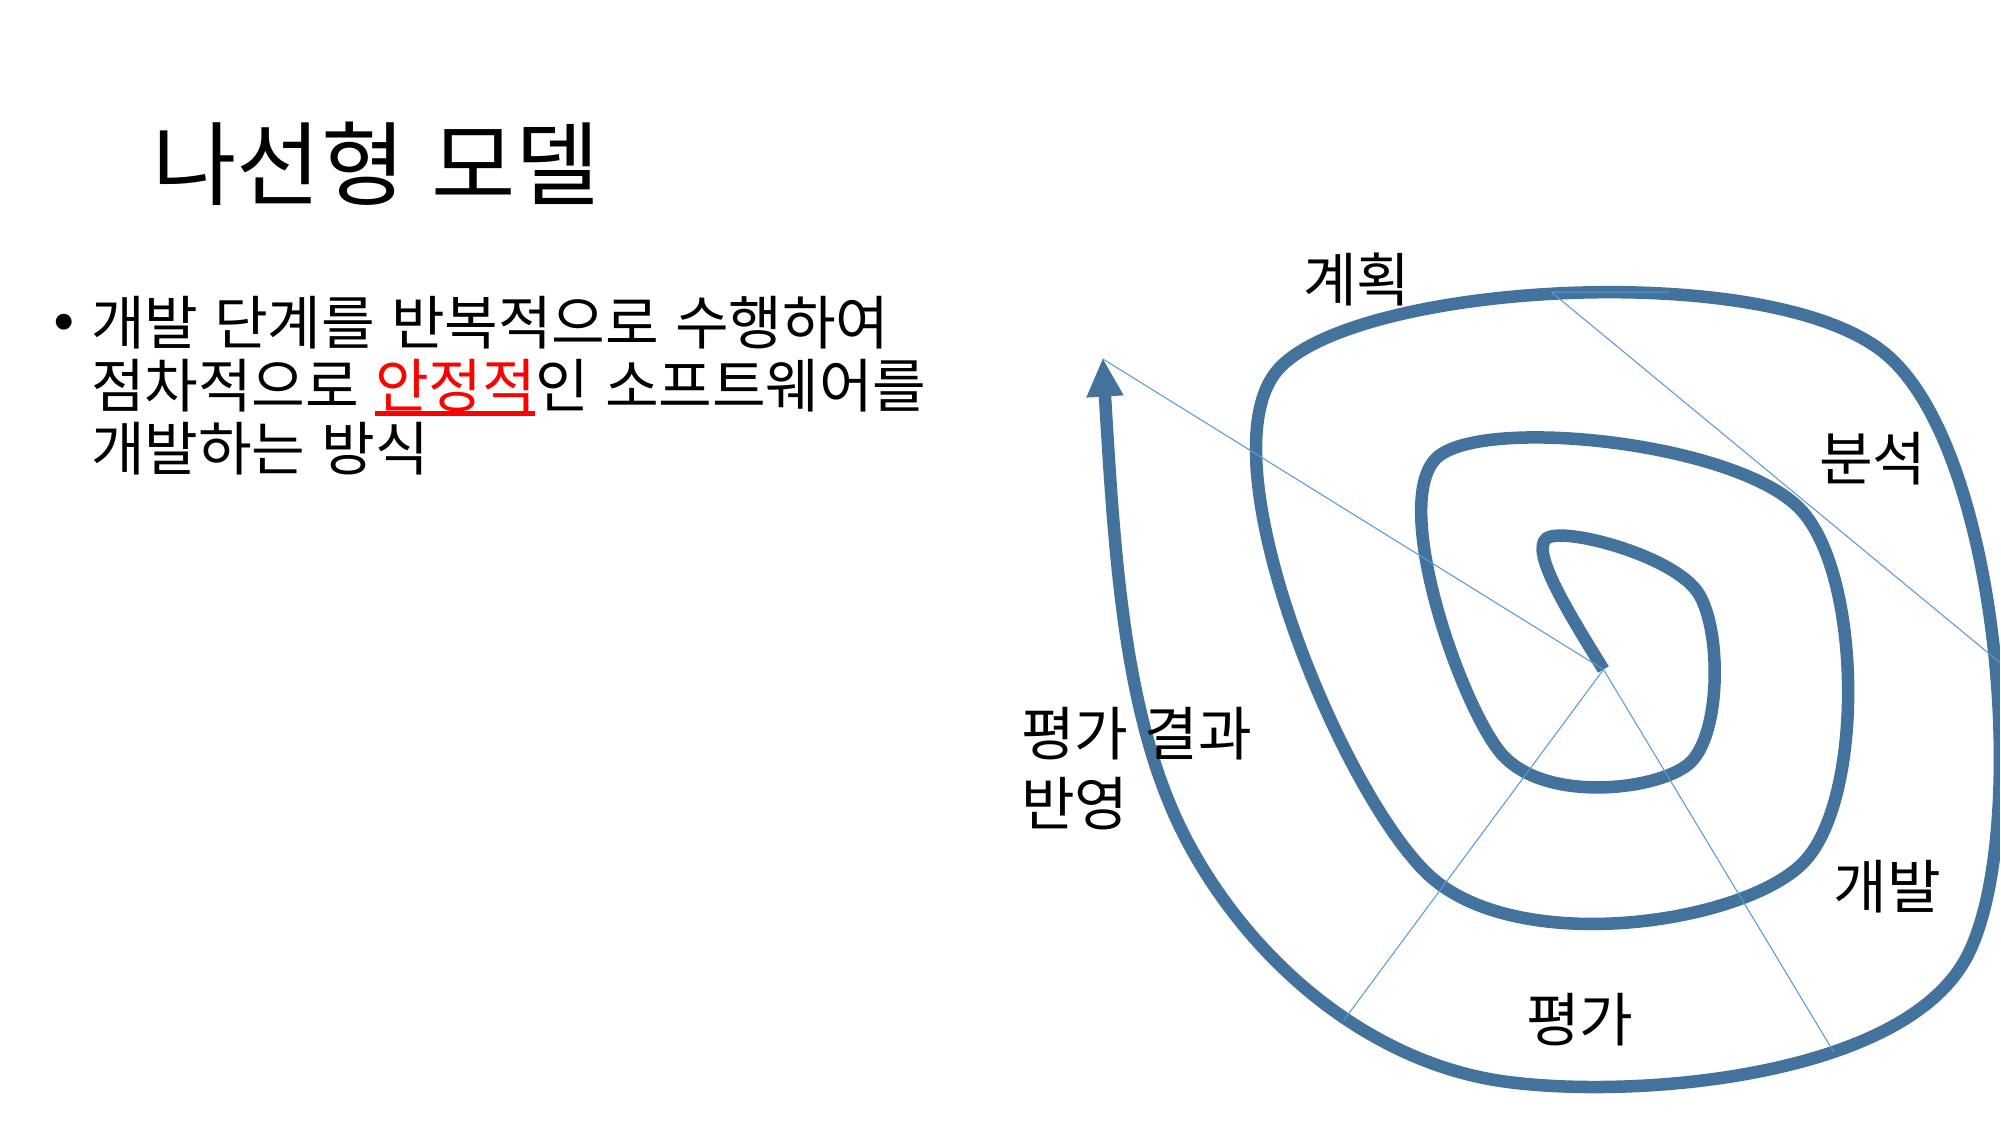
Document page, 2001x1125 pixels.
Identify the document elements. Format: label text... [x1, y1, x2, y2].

text_box [1669, 391, 1997, 662]
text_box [1603, 292, 1669, 670]
text_box 계획 [1288, 235, 1680, 320]
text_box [1669, 662, 2000, 670]
title 나선형 모델 [137, 59, 1863, 278]
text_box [1343, 670, 1603, 1021]
text_box [1097, 360, 1102, 372]
text_box [1346, 1021, 1808, 1089]
text_box [1289, 320, 1603, 358]
text_box 개발 [1834, 843, 2000, 928]
text_box 평가 [1511, 975, 1903, 1061]
text_box [1834, 928, 1980, 1022]
text_box [1131, 670, 1318, 689]
text_box 분석 [1804, 415, 2000, 500]
text_box [1834, 670, 2000, 843]
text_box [1102, 358, 1603, 670]
text_box [1669, 293, 1933, 499]
list 개발 단계를 반복적으로 수행하여 점차적으로 안정적인 소프트웨어를 개발하는 방식 [38, 286, 968, 1062]
text_box [1188, 714, 1343, 1019]
text_box 평가 결과 반영 [1006, 689, 1329, 845]
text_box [1603, 669, 1834, 1053]
